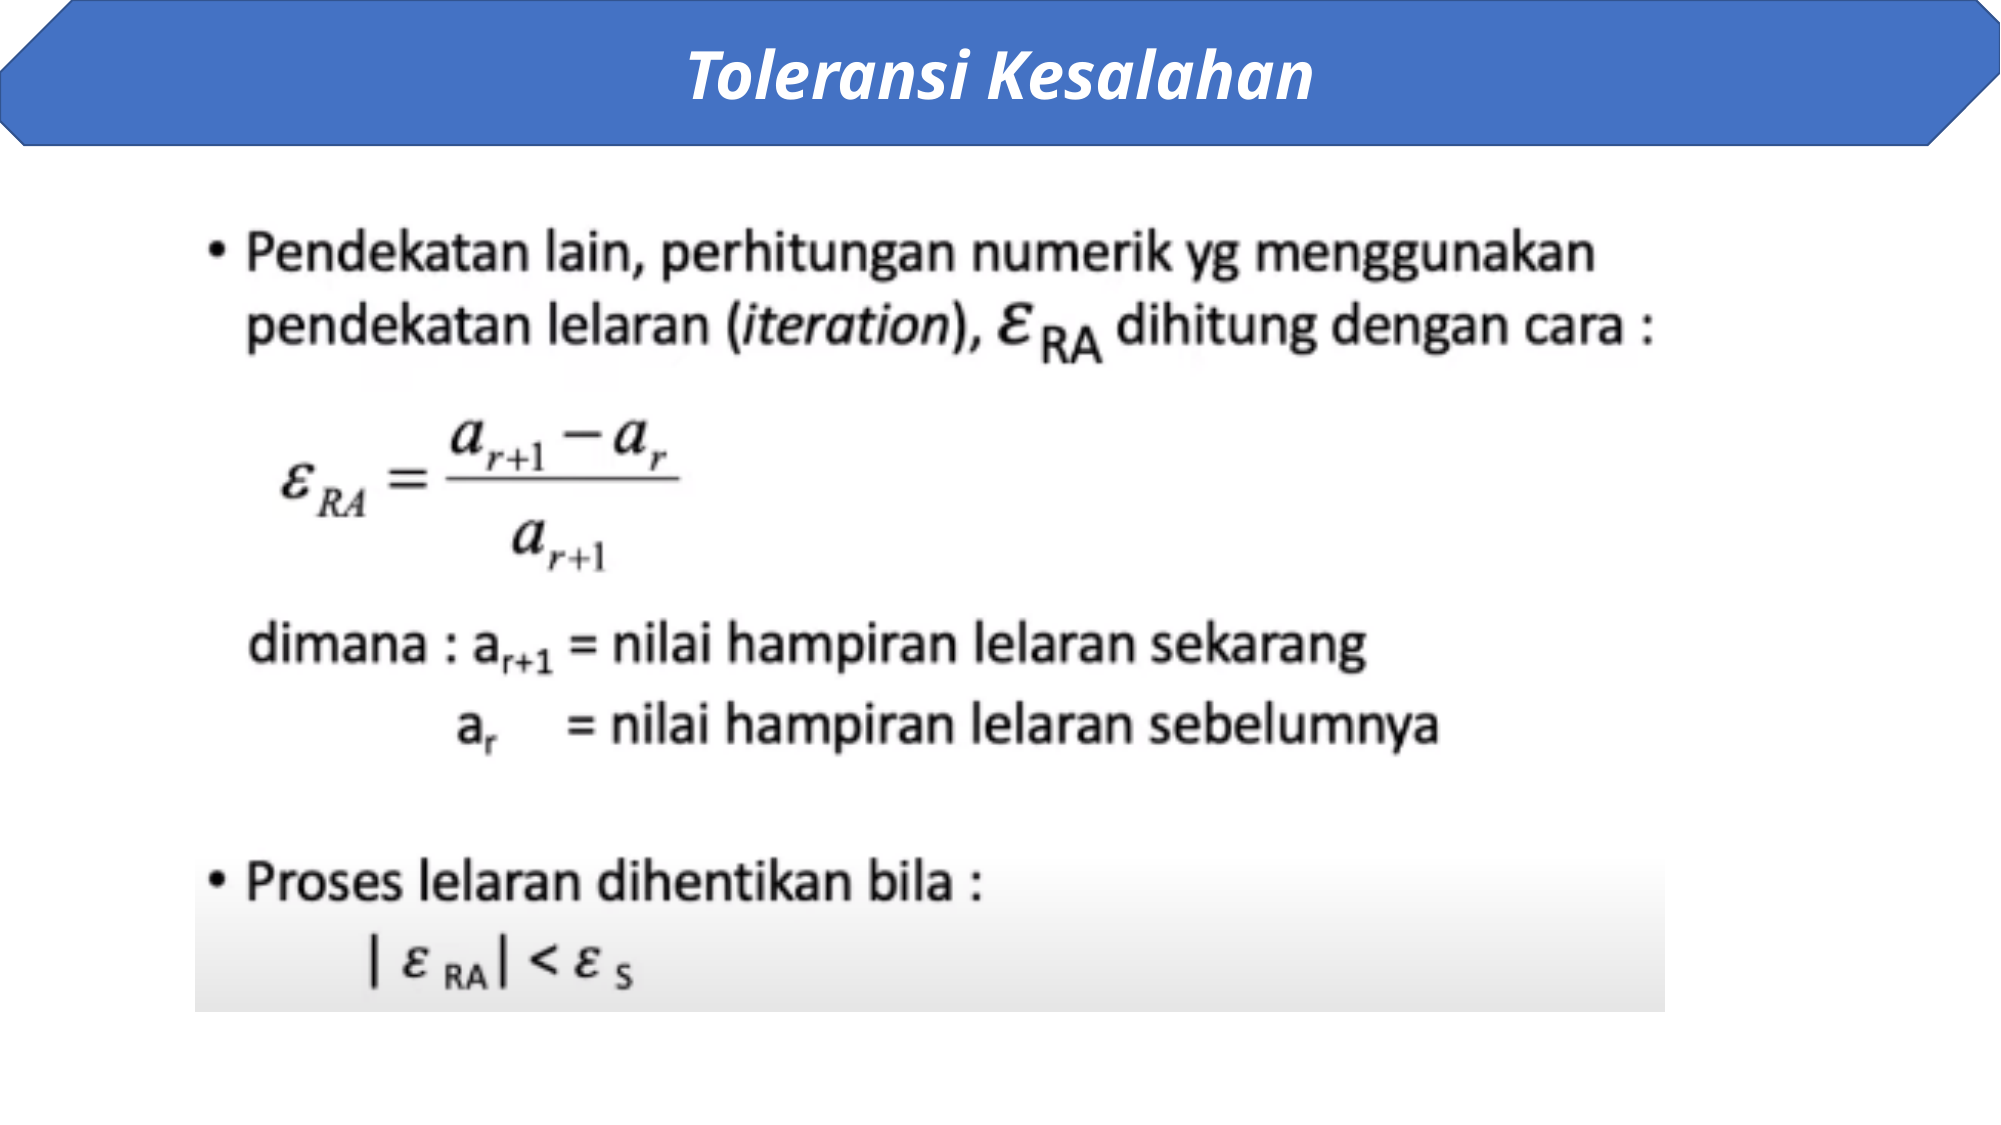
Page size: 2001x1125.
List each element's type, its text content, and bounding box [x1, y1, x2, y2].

picture [194, 217, 1665, 1013]
text_box Toleransi Kesalahan [0, 0, 2000, 147]
